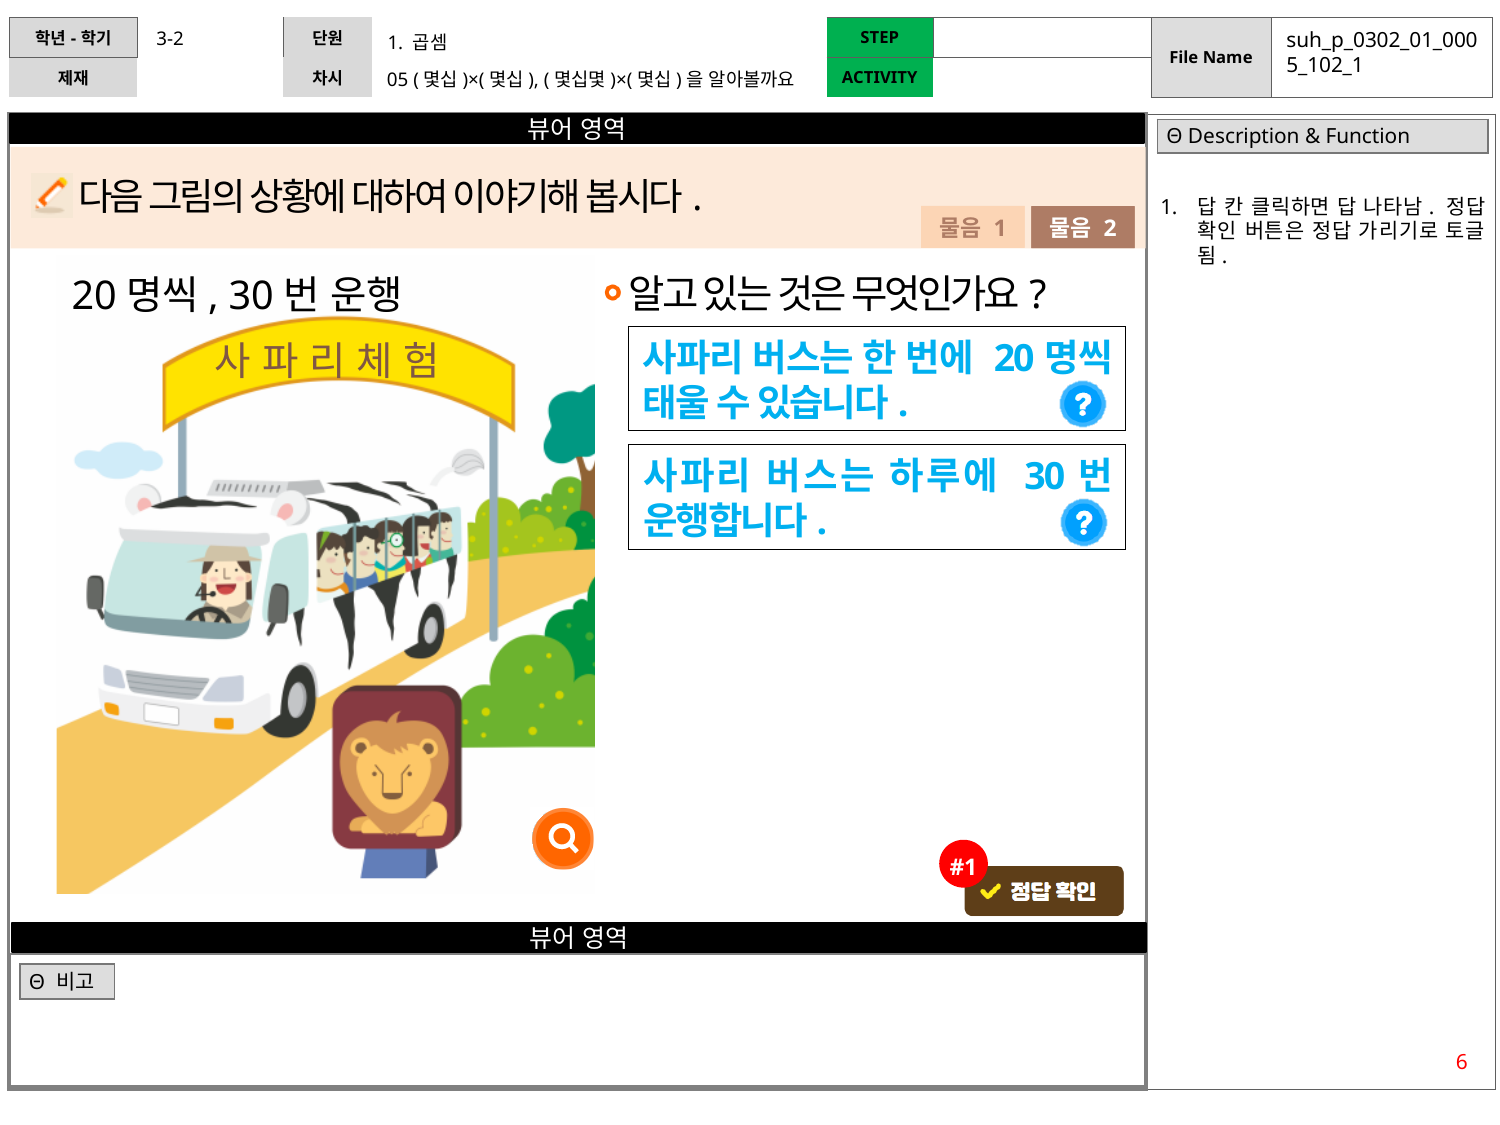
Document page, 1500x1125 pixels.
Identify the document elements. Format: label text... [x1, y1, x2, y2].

picture [963, 863, 1126, 918]
text_box 1. 곱셈 [372, 23, 828, 48]
text_box 3-2 [141, 18, 284, 55]
text_box 사파리 버스는 하루에 30번 운행합니다. [628, 444, 1126, 550]
text_box 사파리 버스는 한 번에 20명씩 태울 수 있습니다. [628, 326, 1126, 431]
table_header Θ Description & Function [1158, 120, 1487, 152]
text_box 05 (몇십)×(몇십), (몇십몇)×(몇십)을 알아볼까요 [372, 60, 821, 96]
text_box 답 칸 클릭하면 답 나타남. 정답 확인 버튼은 정답 가리기로 토글 됨. [1145, 160, 1500, 301]
text_box [9, 145, 1148, 251]
picture [602, 281, 622, 303]
text_box 다음 그림의 상황에 대하여 이야기해 봅시다. [63, 165, 1150, 225]
text_box 알고 있는 것은 무엇인가요? [614, 261, 1158, 324]
picture [31, 173, 73, 218]
text_box suh_p_0302_01_0005_102_1 [1271, 18, 1500, 84]
picture [56, 255, 596, 895]
picture [1053, 375, 1113, 435]
picture [1053, 493, 1114, 553]
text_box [920, 205, 1136, 249]
text_box #1 [937, 837, 990, 890]
